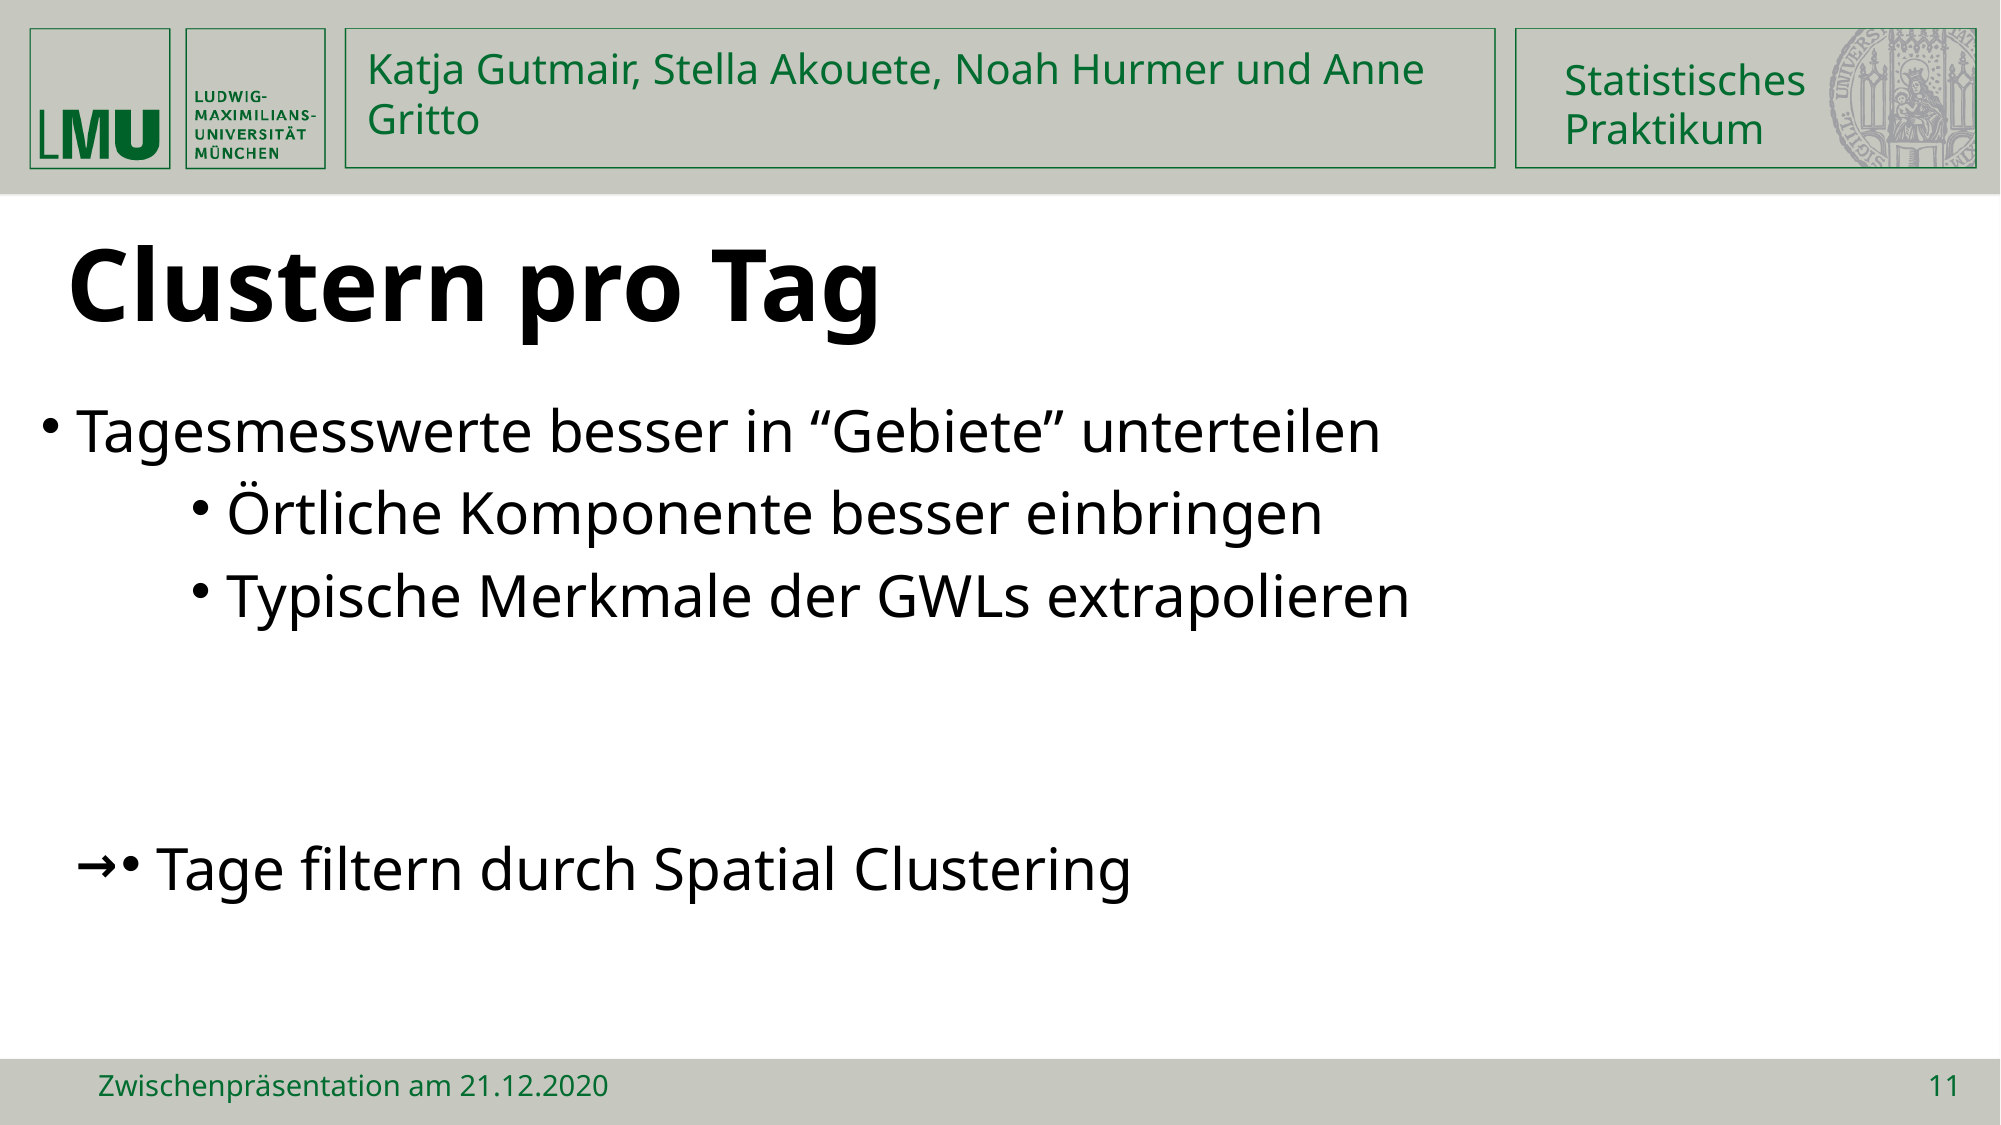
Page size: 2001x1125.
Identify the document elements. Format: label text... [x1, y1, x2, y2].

text_box Statistisches Praktikum [1549, 46, 1833, 161]
text_box Katja Gutmair, Stella Akouete, Noah Hurmer und Anne Gritto [352, 75, 1463, 150]
text_box Tagesmesswerte besser in “Gebiete” unterteilen Örtliche Komponente besser einbringen Typische Merkmale der GWLs extrapolieren [26, 386, 1922, 1013]
text_box Zwischenpräsentation am 21.12.2020 [83, 1059, 1775, 1108]
picture [0, 0, 2001, 1125]
text_box Clustern pro Tag [52, 214, 1948, 339]
text_box Tage filtern durch Spatial Clustering [0, 825, 1425, 976]
text_box [1525, 30, 1821, 161]
text_box 11 [1803, 1059, 1977, 1108]
